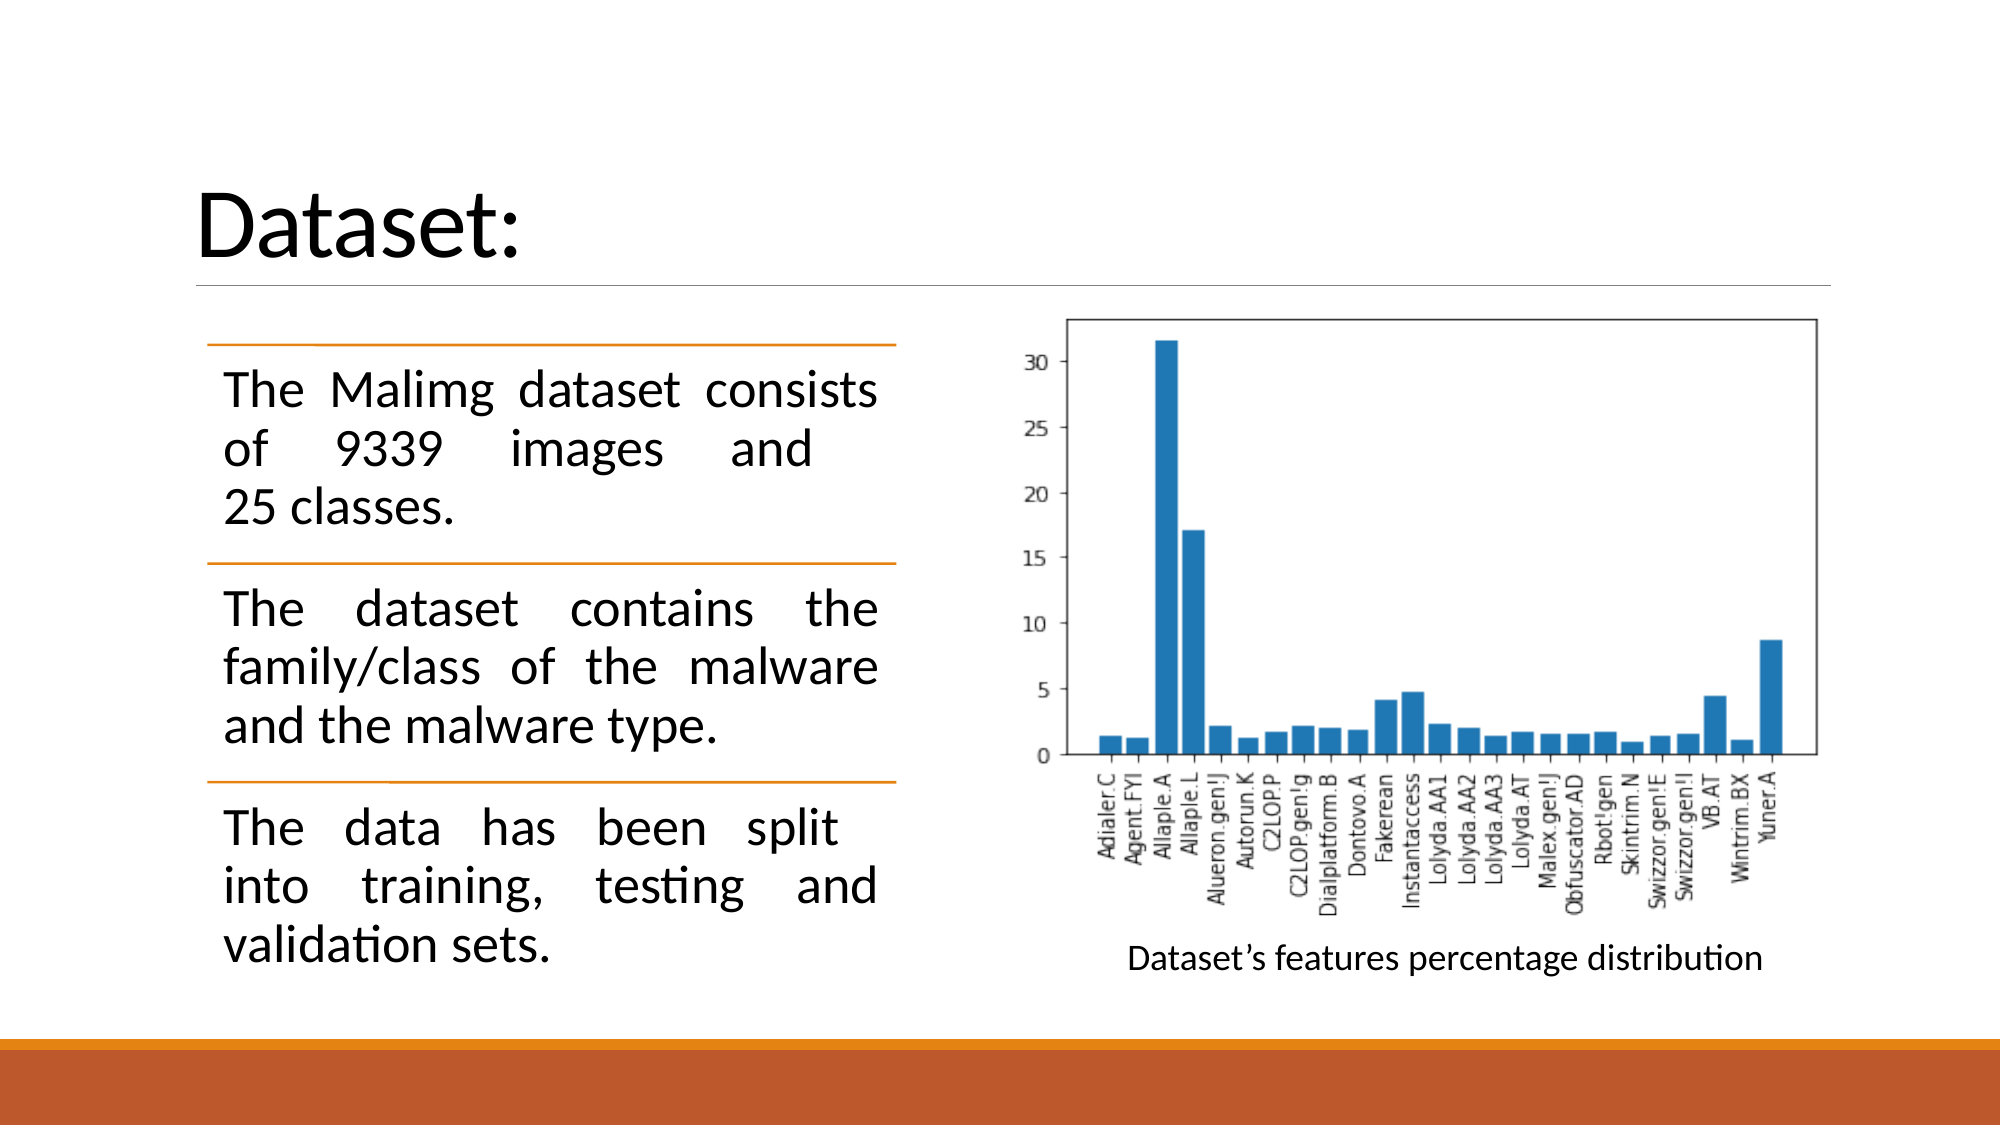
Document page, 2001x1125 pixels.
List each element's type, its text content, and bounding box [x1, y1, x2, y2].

title Dataset: [180, 47, 1830, 285]
text_box Dataset’s features percentage distribution [1074, 933, 1818, 986]
picture [1006, 307, 1831, 926]
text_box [206, 344, 897, 1002]
